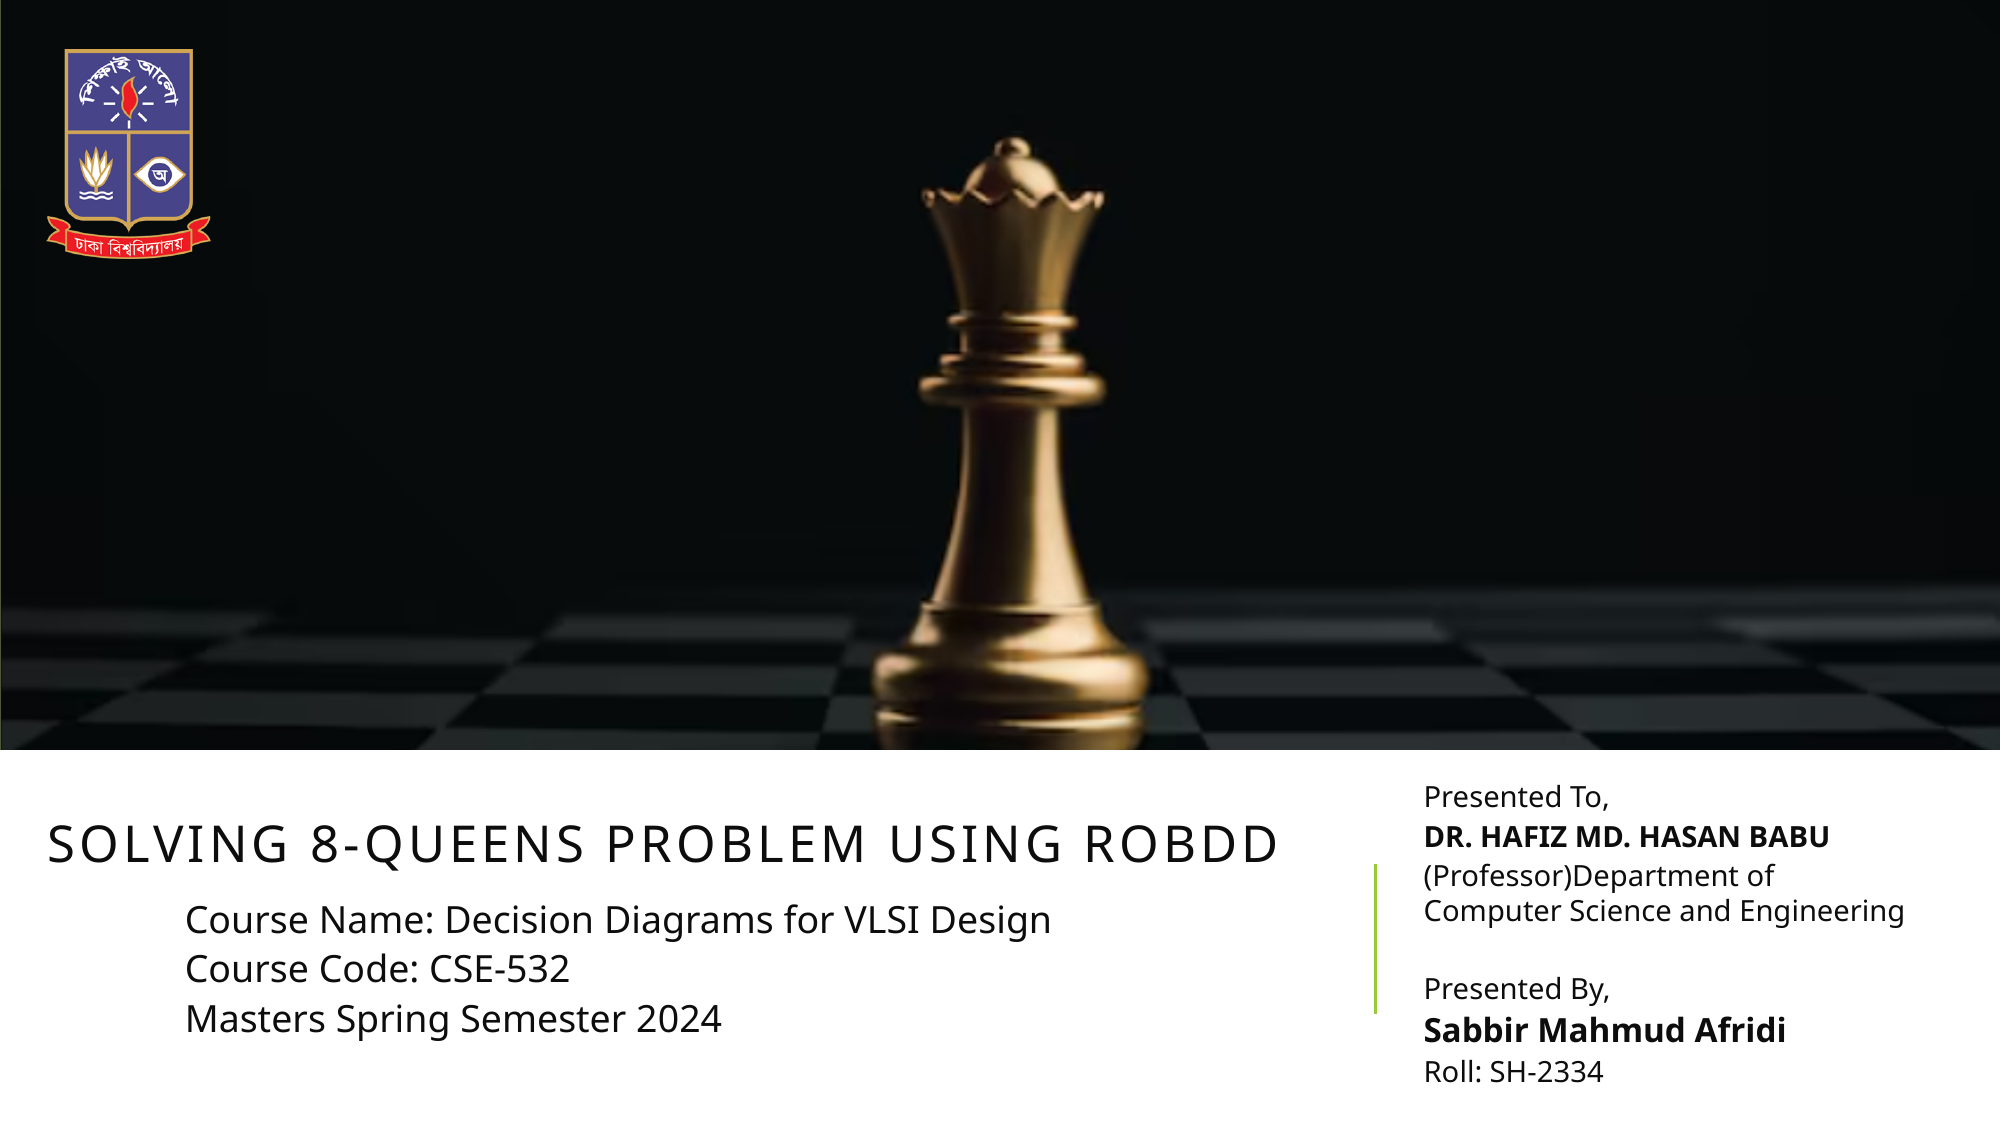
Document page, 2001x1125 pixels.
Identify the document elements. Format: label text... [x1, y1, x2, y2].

text_box Course Name: Decision Diagrams for VLSI Design Course Code: CSE-532 Masters Spring Semester 2024 [169, 847, 1272, 1088]
picture [0, 0, 2000, 751]
list Presented To, Dr. Hafiz Md. Hasan Babu (Professor)Department of Computer Science and Engineering Presented By, Sabbir Mahmud Afridi Roll: SH-2334 [1408, 813, 1934, 1054]
title Solving 8-Queens Problem using ROBDD [20, 813, 1296, 883]
